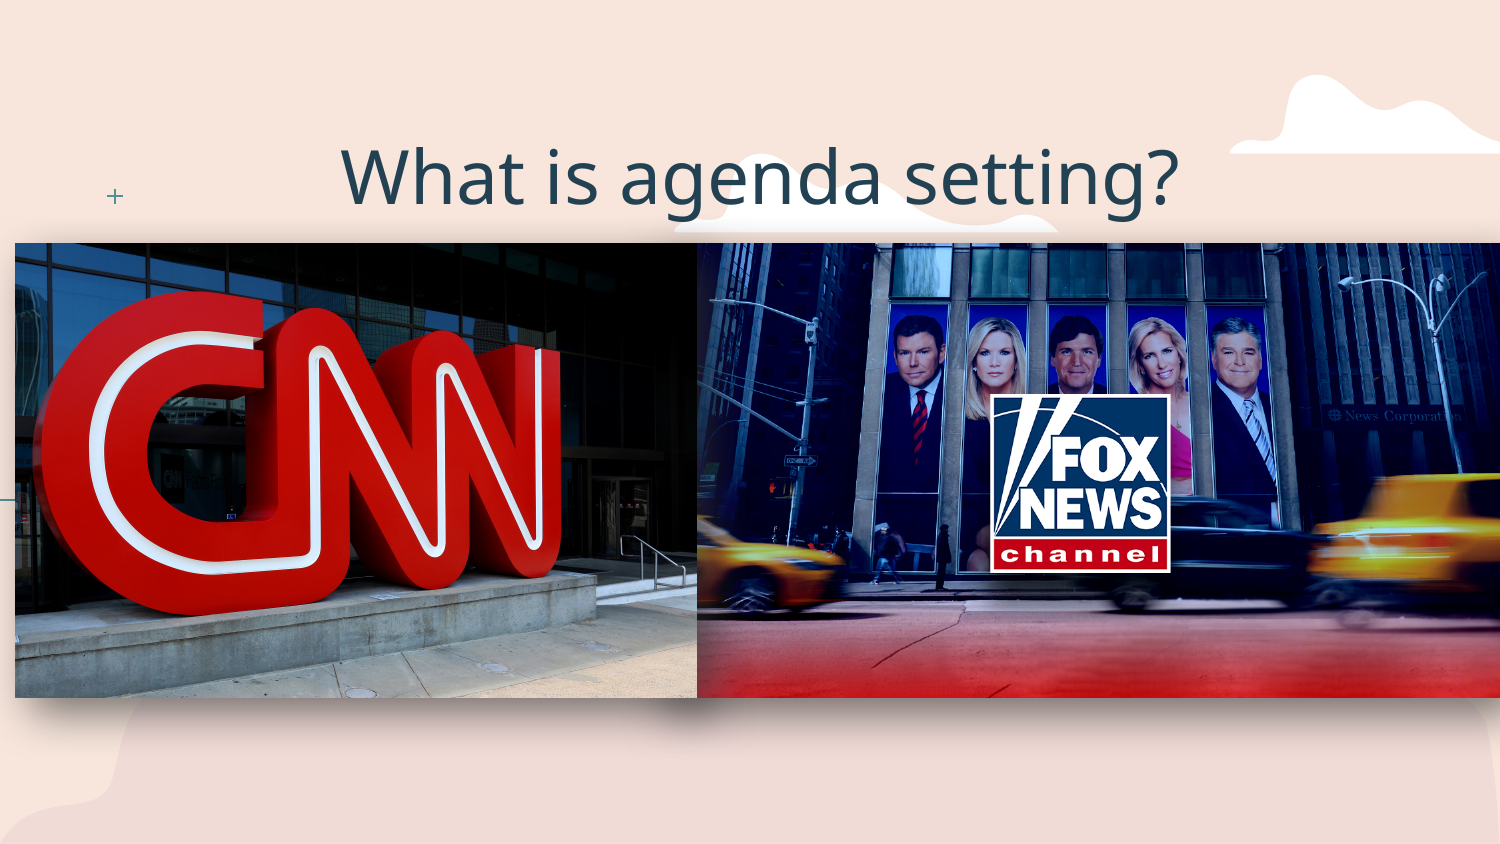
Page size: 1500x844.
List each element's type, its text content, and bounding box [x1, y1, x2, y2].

picture [15, 243, 1500, 698]
title What is agenda setting? [325, 131, 1207, 223]
